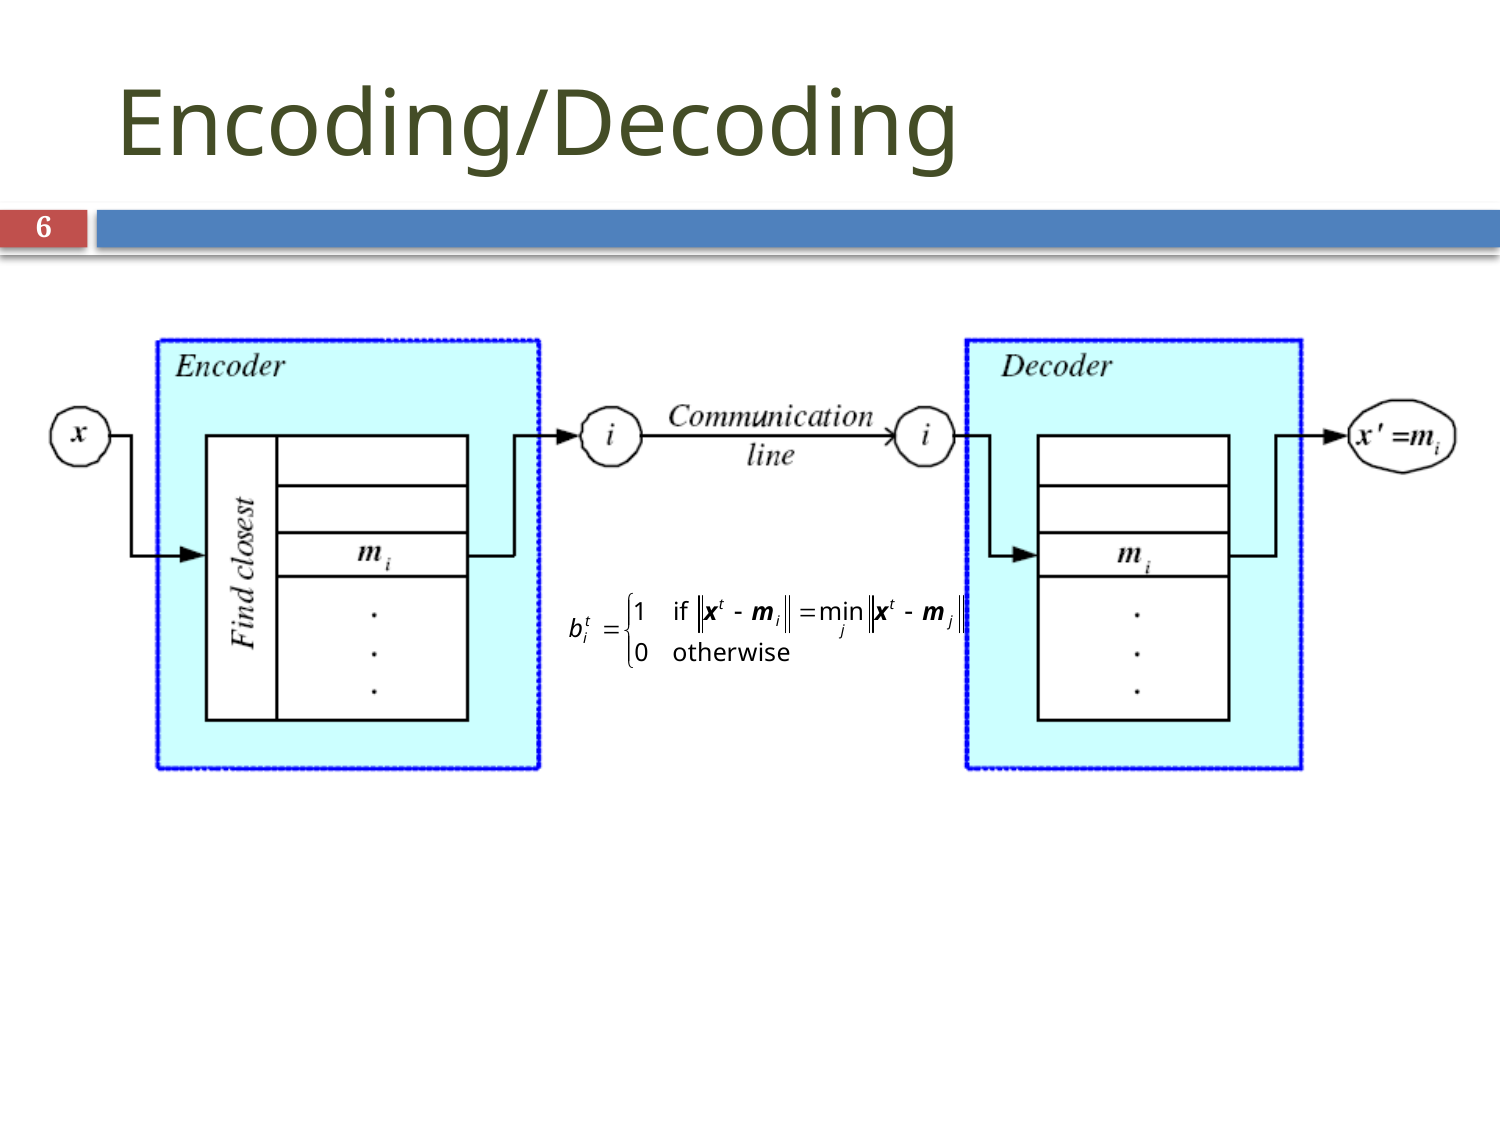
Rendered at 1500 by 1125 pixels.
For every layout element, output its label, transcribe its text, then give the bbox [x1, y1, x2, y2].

text_box Encoding/Decoding [100, 37, 1438, 200]
text_box <number> [0, 208, 88, 249]
picture [40, 314, 1470, 781]
